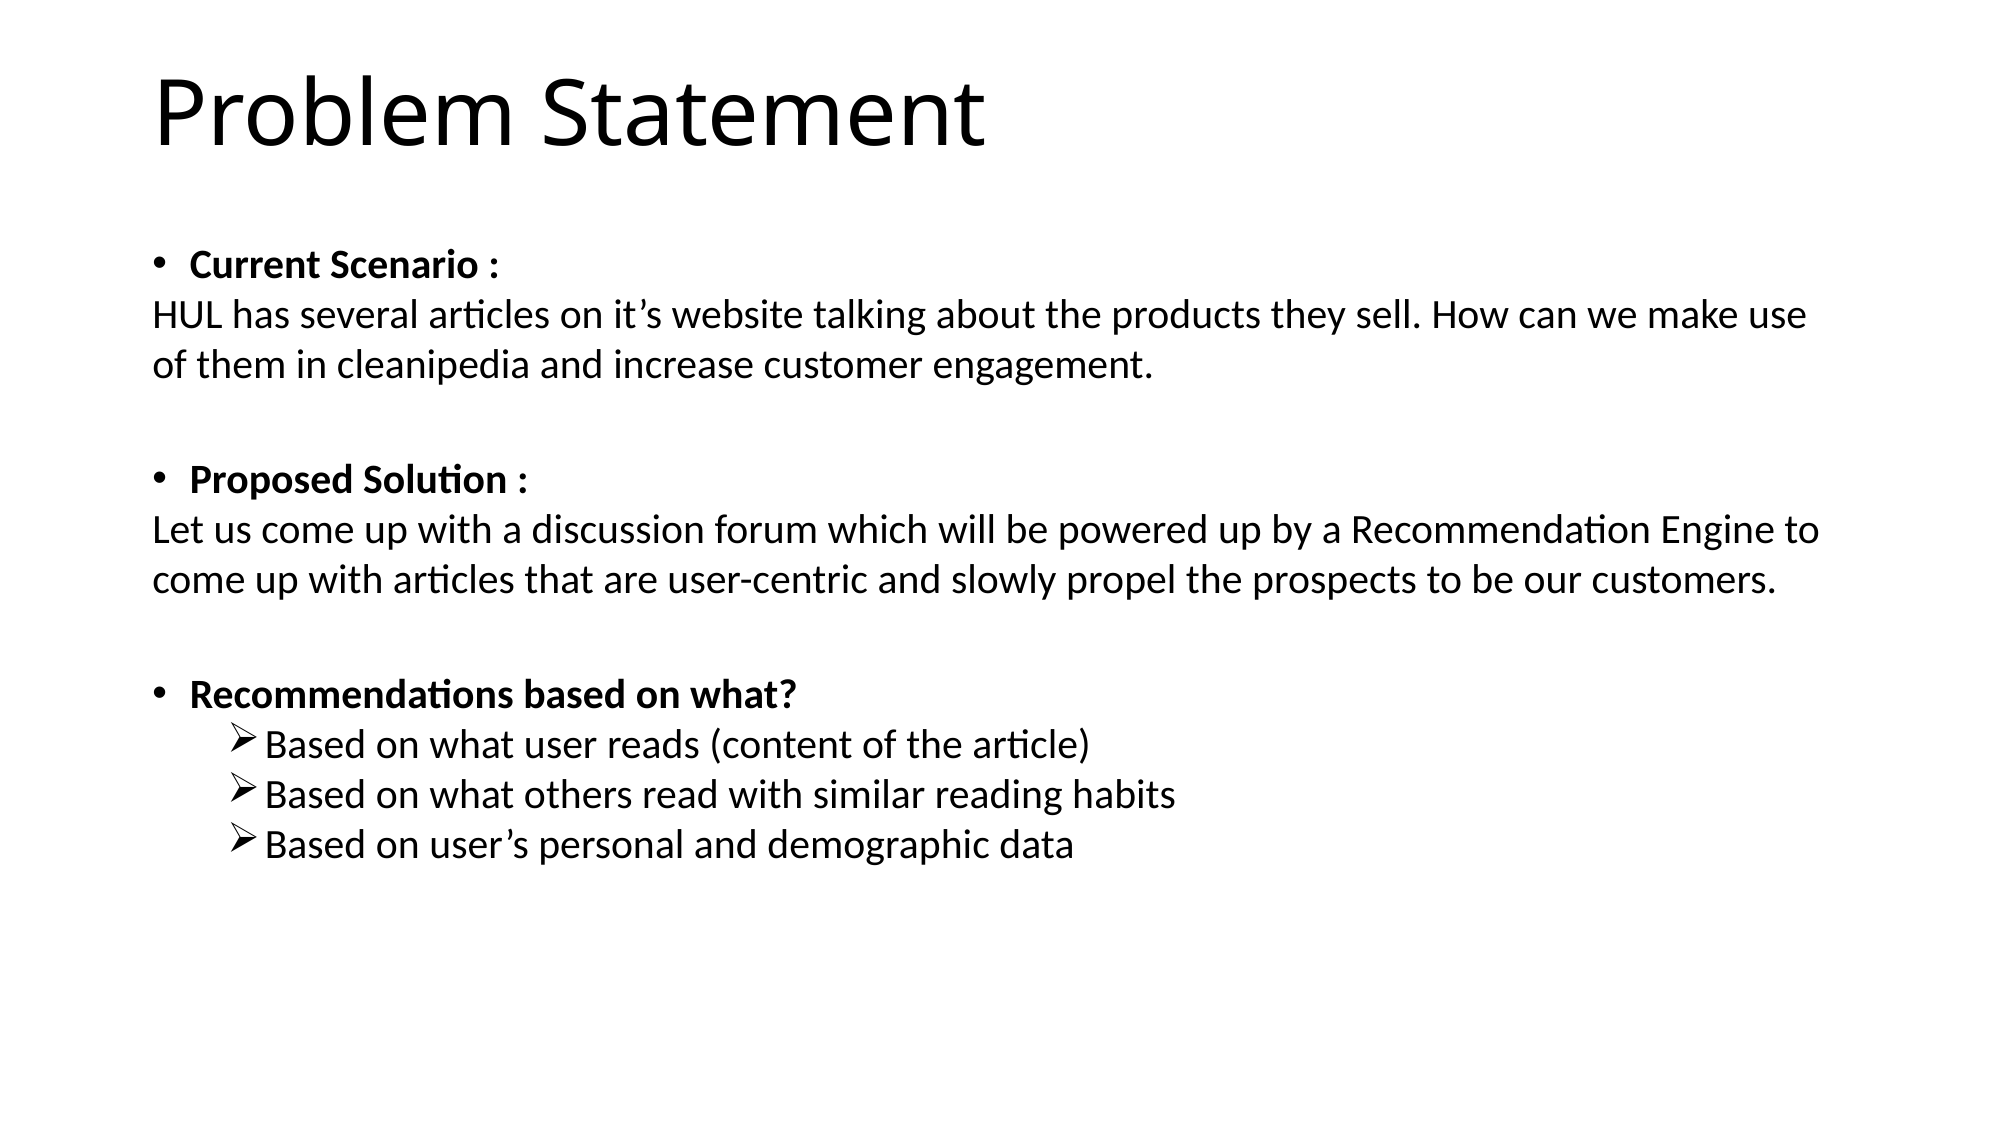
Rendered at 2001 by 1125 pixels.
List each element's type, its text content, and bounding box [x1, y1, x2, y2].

text_box Problem Statement [137, 59, 1863, 172]
text_box Current Scenario : HUL has several articles on it’s website talking about the products they sell. How can we make use of them in cleanipedia and increase customer engagement. Proposed Solution : Let us come up with a discussion forum which will be powered up by a Recommendation Engine to come up with articles that are user-centric and slowly propel the prospects to be our customers. Recommendations based on what? Based on what user reads (content of the article) Based on what others read with similar reading habits Based on user’s personal and demographic data [137, 234, 1863, 1014]
